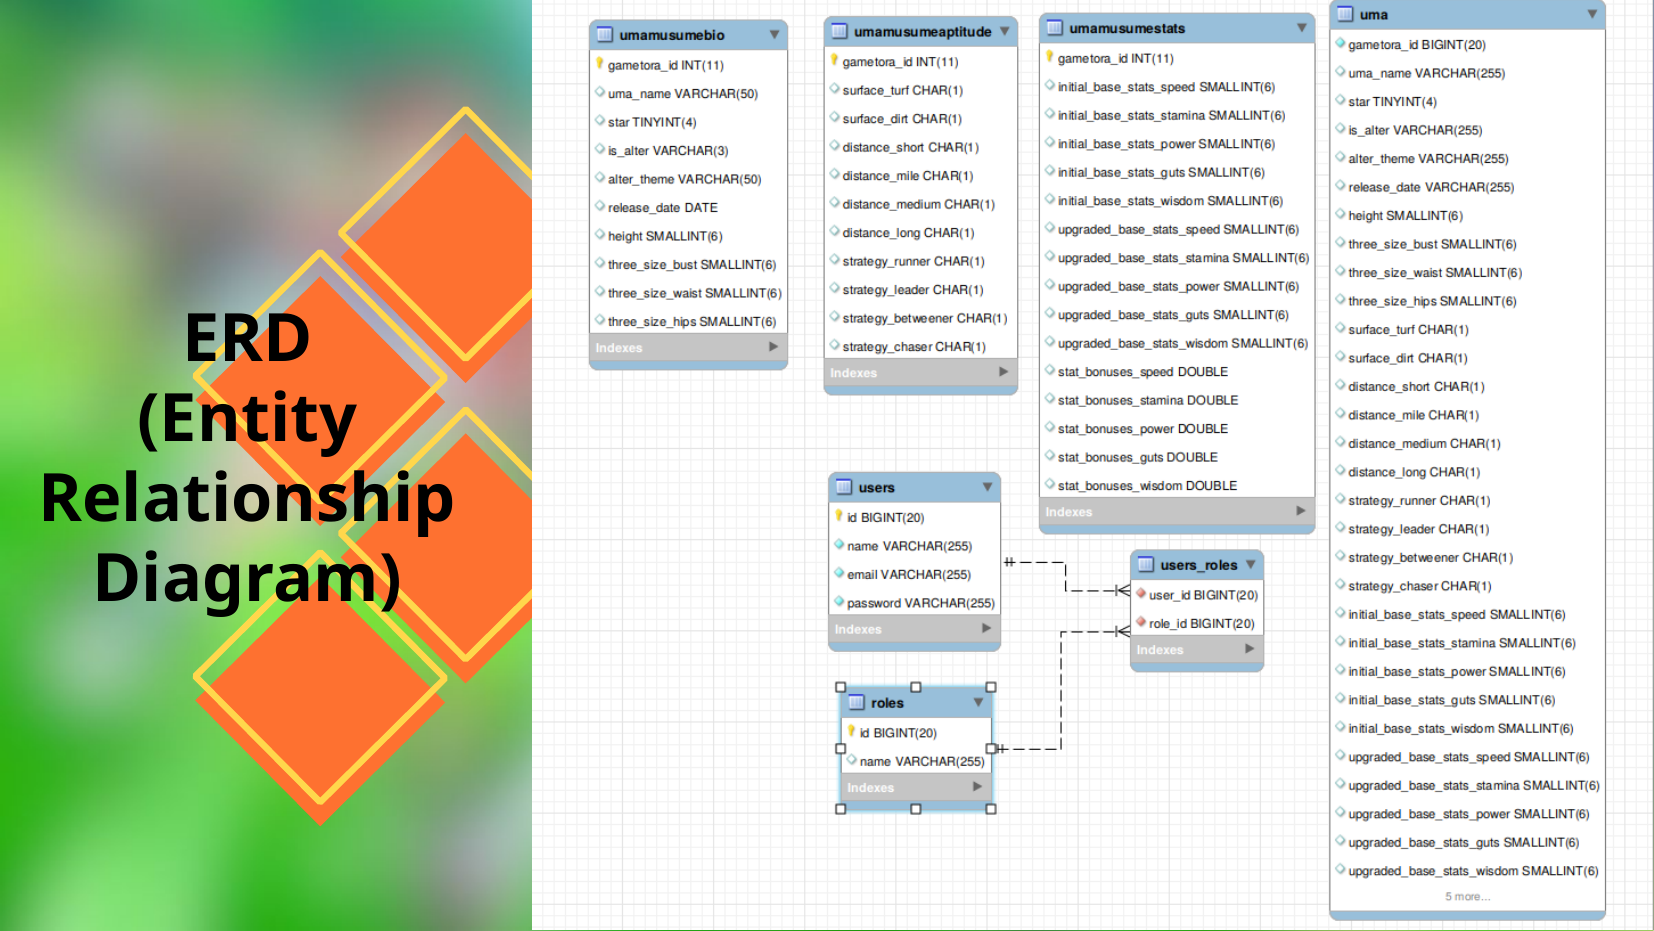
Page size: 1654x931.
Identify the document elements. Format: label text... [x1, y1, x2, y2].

title ERD (Entity Relationship Diagram) [34, 182, 461, 727]
picture [0, 0, 1654, 931]
